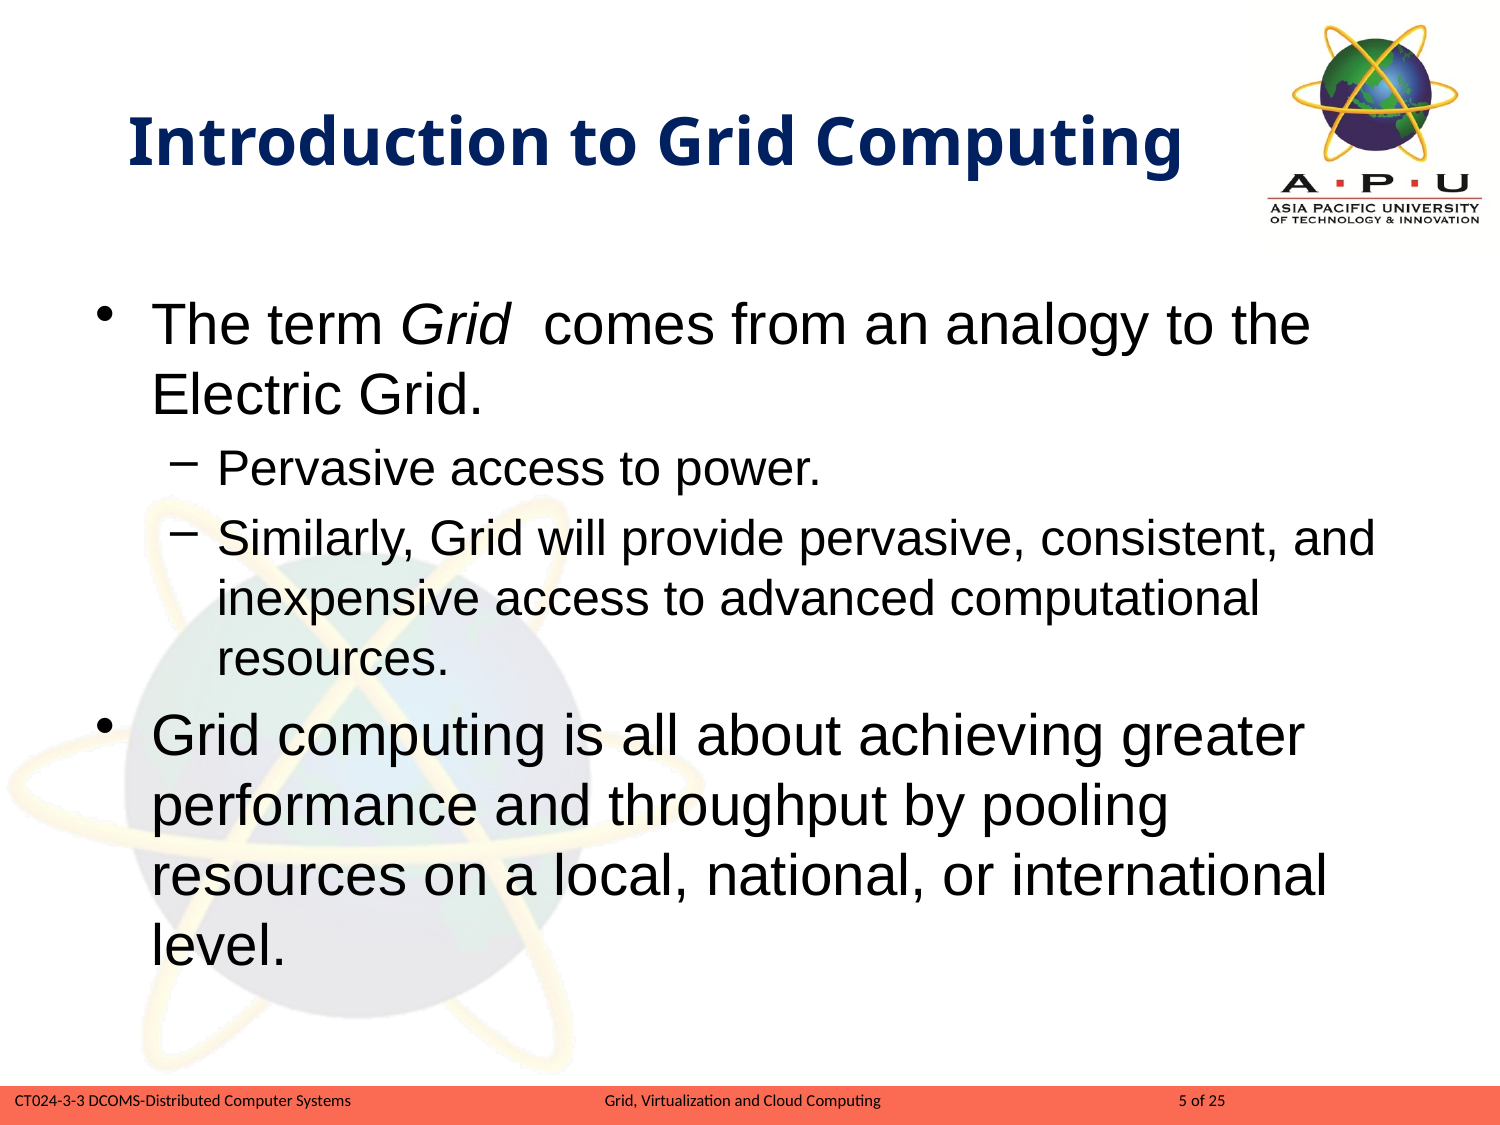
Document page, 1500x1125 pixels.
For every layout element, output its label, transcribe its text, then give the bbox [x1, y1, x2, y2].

picture [1251, 0, 1500, 249]
title Introduction to Grid Computing [79, 45, 1235, 233]
list The term Grid comes from an analogy to the Electric Grid. Pervasive access to power. Similarly, Grid will provide pervasive, consistent, and inexpensive access to advanced computational resources. Grid computing is all about achieving greater performance and throughput by pooling resources on a local, national, or international level. [79, 278, 1430, 1021]
